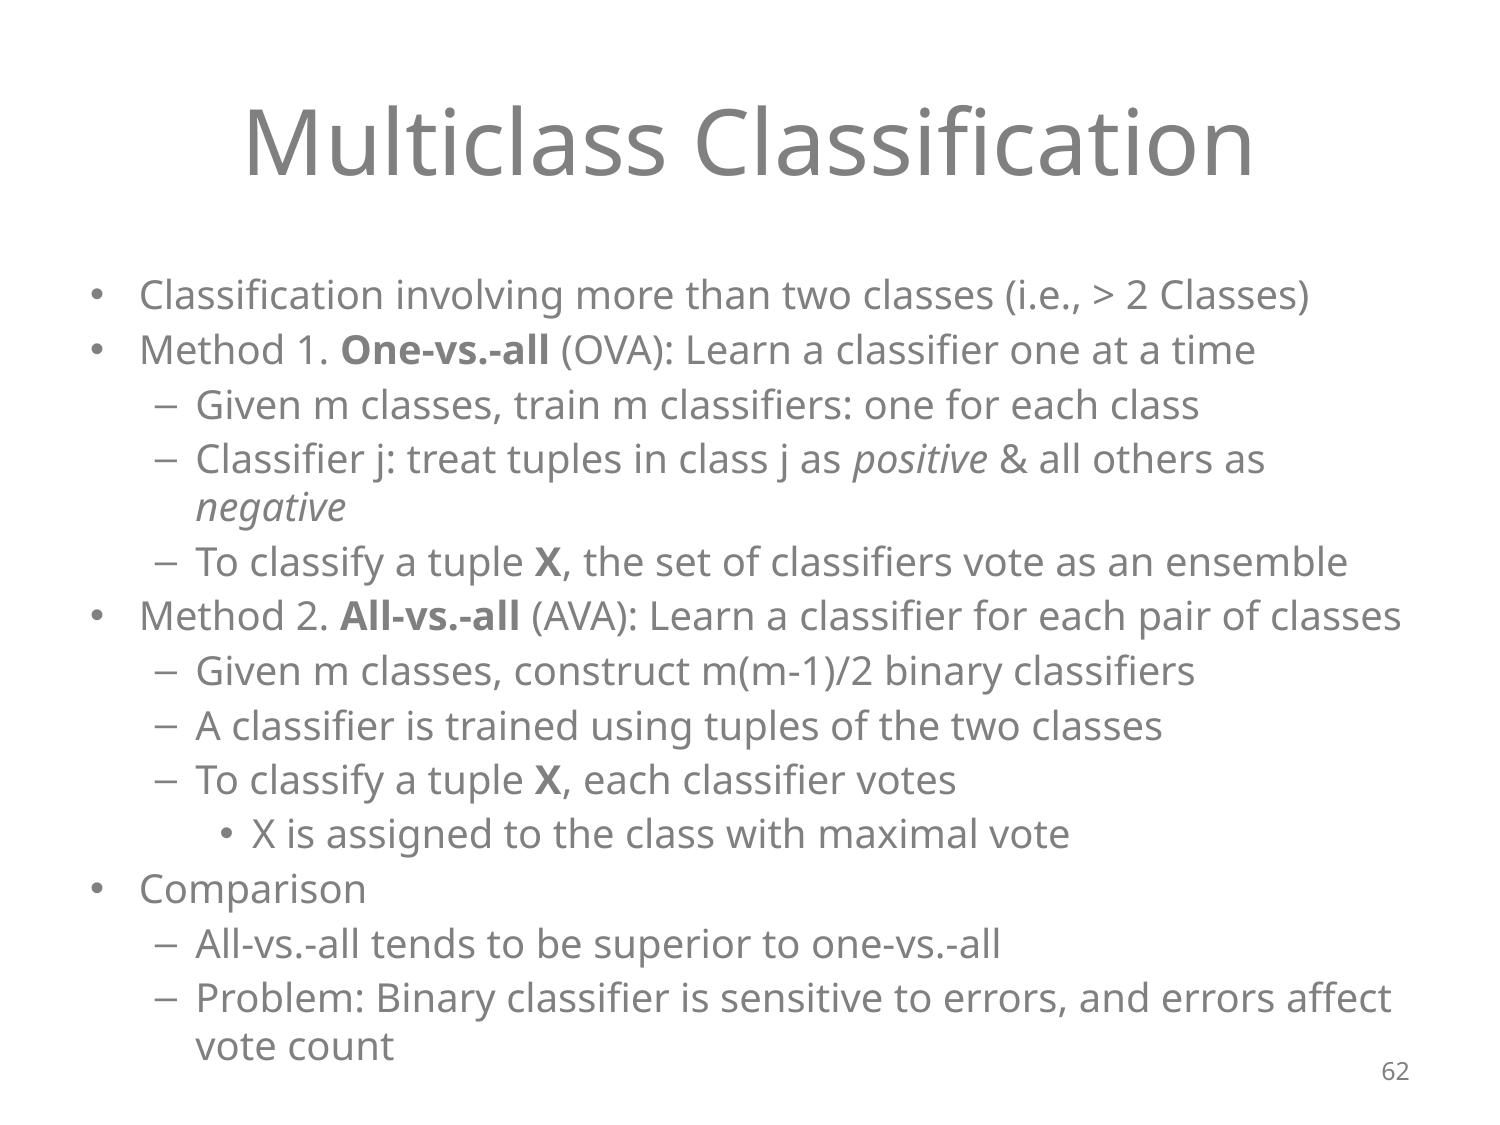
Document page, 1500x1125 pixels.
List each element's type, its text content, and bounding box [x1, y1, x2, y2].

slide_number 62 [1074, 1042, 1425, 1103]
title Multiclass Classification [75, 45, 1425, 233]
list Classification involving more than two classes (i.e., > 2 Classes) Method 1. One-vs.-all (OVA): Learn a classifier one at a time Given m classes, train m classifiers: one for each class Classifier j: treat tuples in class j as positive & all others as negative To classify a tuple X, the set of classifiers vote as an ensemble Method 2. All-vs.-all (AVA): Learn a classifier for each pair of classes Given m classes, construct m(m-1)/2 binary classifiers A classifier is trained using tuples of the two classes To classify a tuple X, each classifier votes X is assigned to the class with maximal vote Comparison All-vs.-all tends to be superior to one-vs.-all Problem: Binary classifier is sensitive to errors, and errors affect vote count [75, 262, 1425, 1103]
